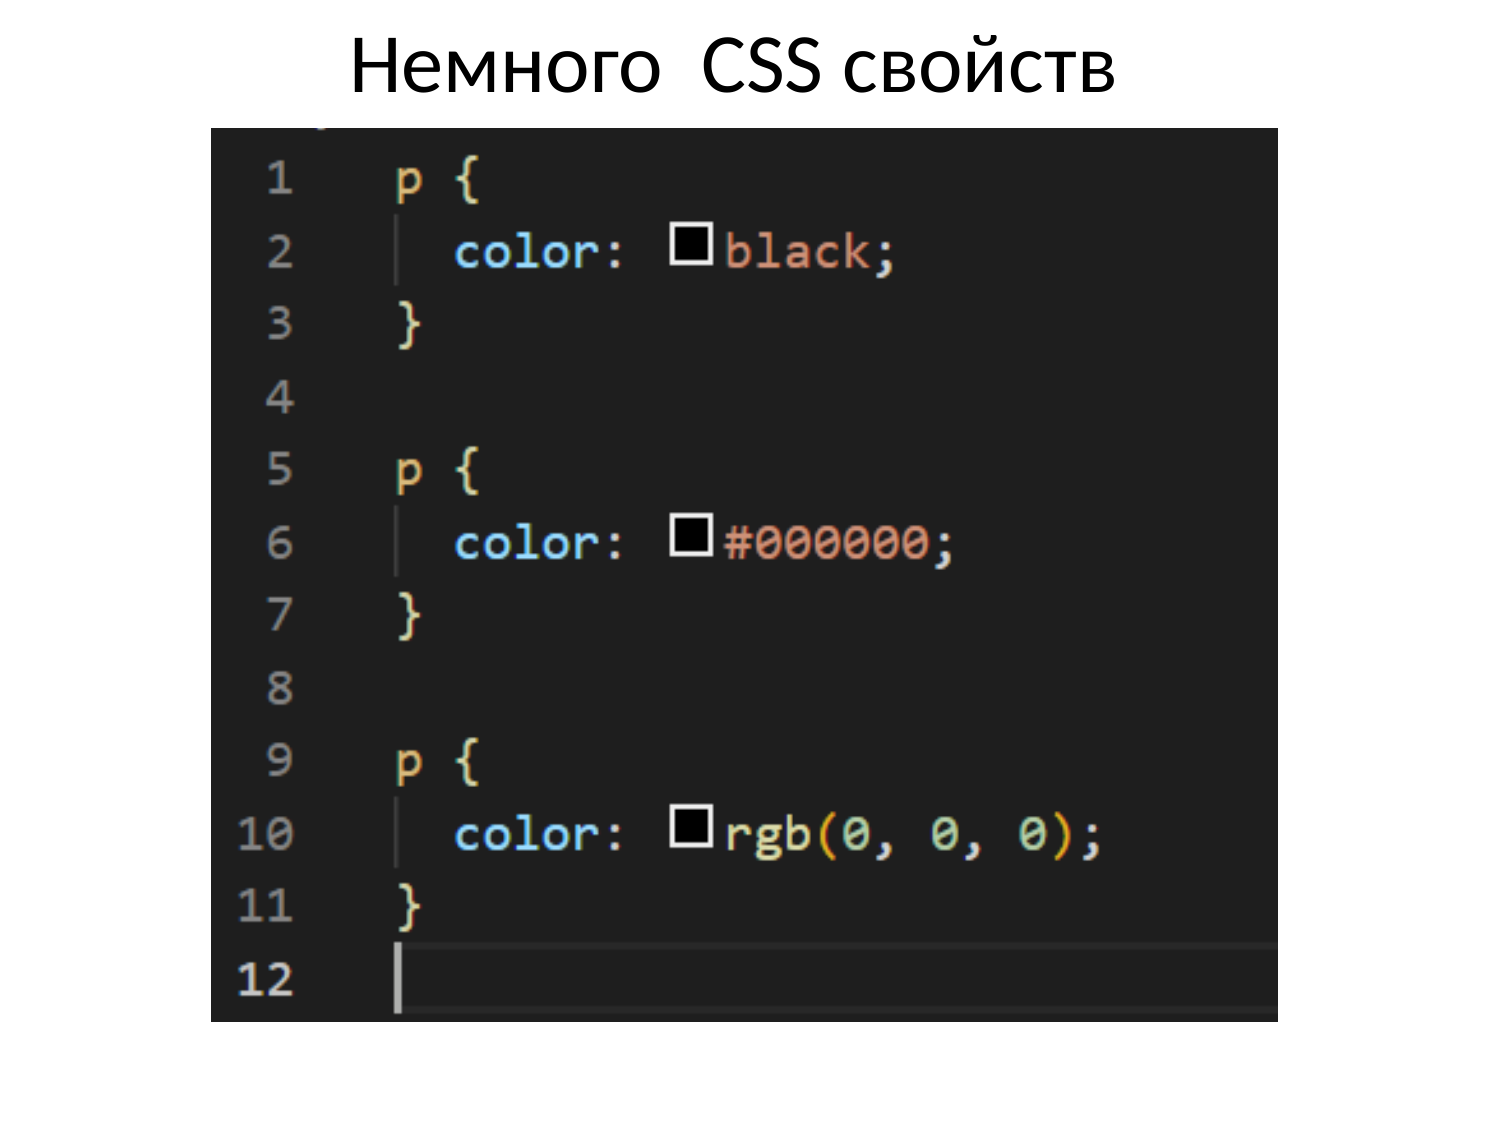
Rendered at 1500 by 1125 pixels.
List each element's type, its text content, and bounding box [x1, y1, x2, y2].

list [210, 128, 1278, 1022]
title Немного CSS свойств [58, 0, 1409, 118]
